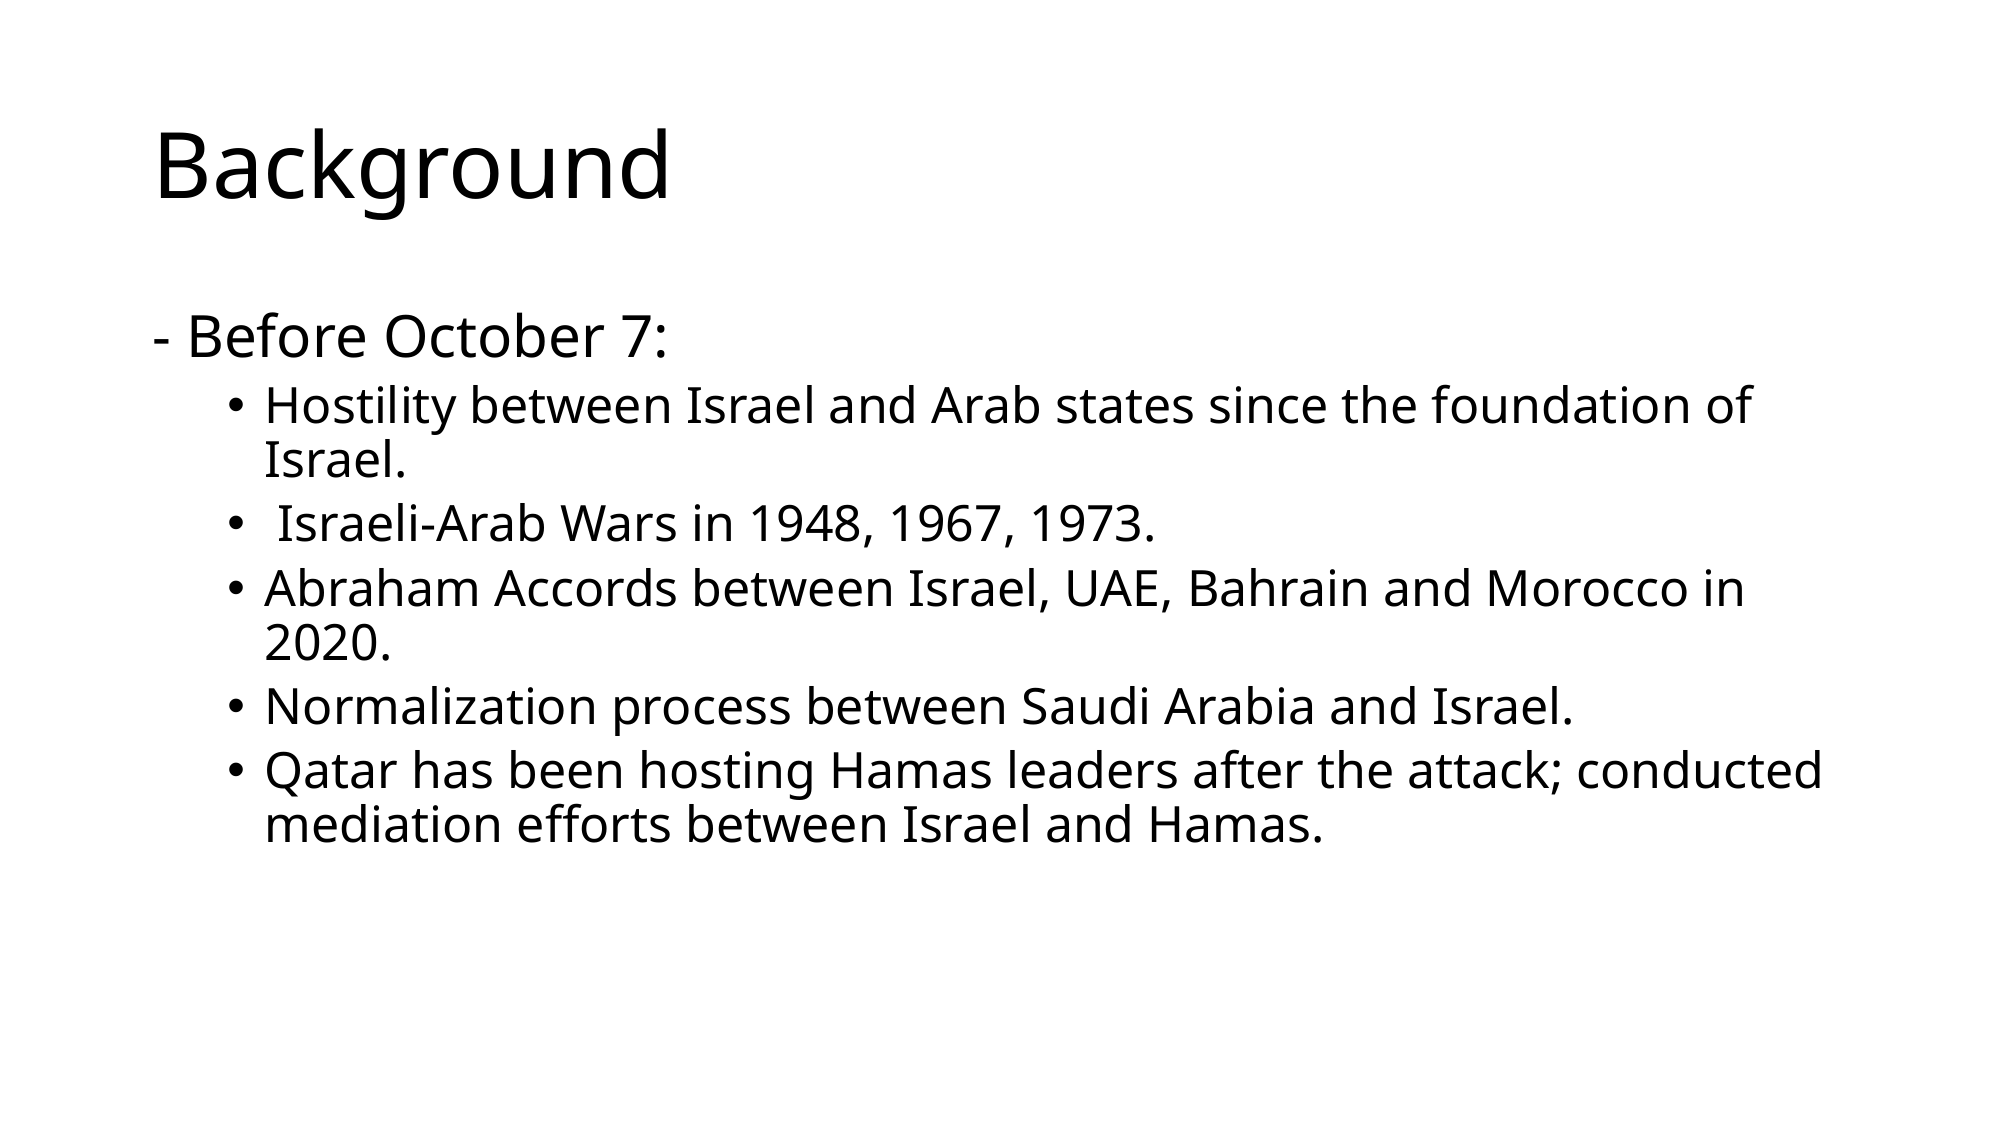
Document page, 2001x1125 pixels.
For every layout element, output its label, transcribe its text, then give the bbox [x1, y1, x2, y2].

list - Before October 7: Hostility between Israel and Arab states since the foundation of Israel. Israeli-Arab Wars in 1948, 1967, 1973. Abraham Accords between Israel, UAE, Bahrain and Morocco in 2020. Normalization process between Saudi Arabia and Israel. Qatar has been hosting Hamas leaders after the attack; conducted mediation efforts between Israel and Hamas. [137, 299, 1863, 1014]
title Background [137, 59, 1863, 278]
